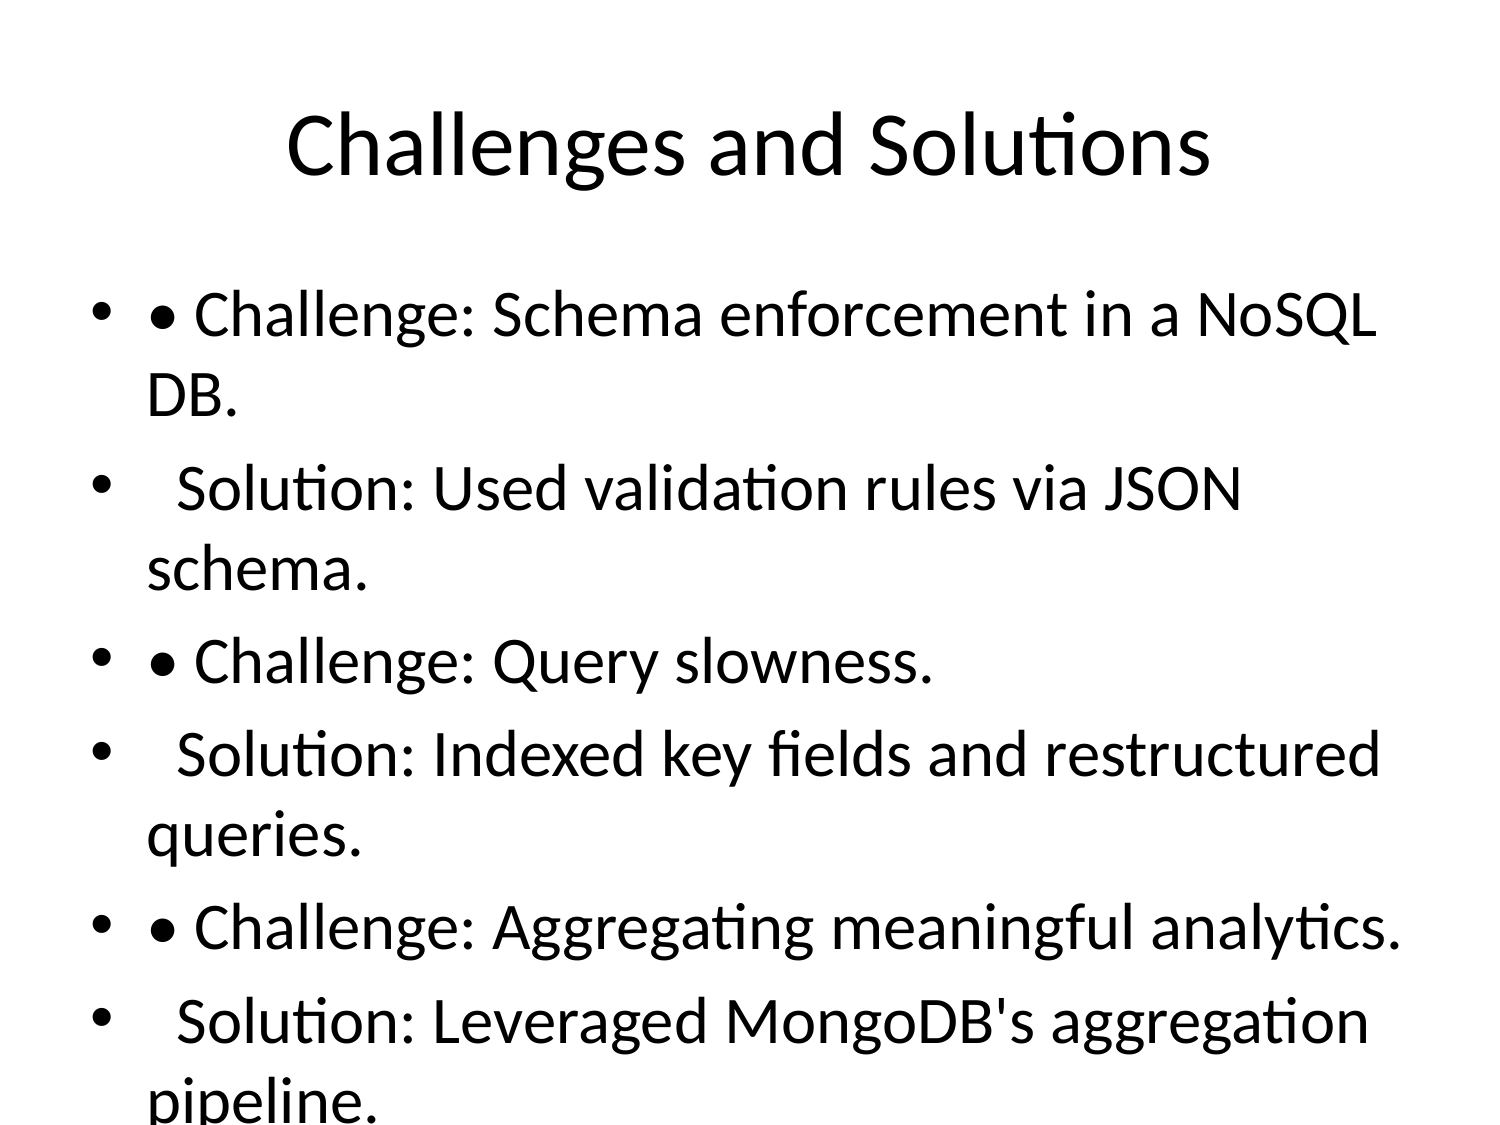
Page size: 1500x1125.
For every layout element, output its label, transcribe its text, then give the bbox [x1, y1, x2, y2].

title Challenges and Solutions [75, 45, 1425, 233]
list • Challenge: Schema enforcement in a NoSQL DB. Solution: Used validation rules via JSON schema. • Challenge: Query slowness. Solution: Indexed key fields and restructured queries. • Challenge: Aggregating meaningful analytics. Solution: Leveraged MongoDB's aggregation pipeline. [75, 262, 1425, 1005]
